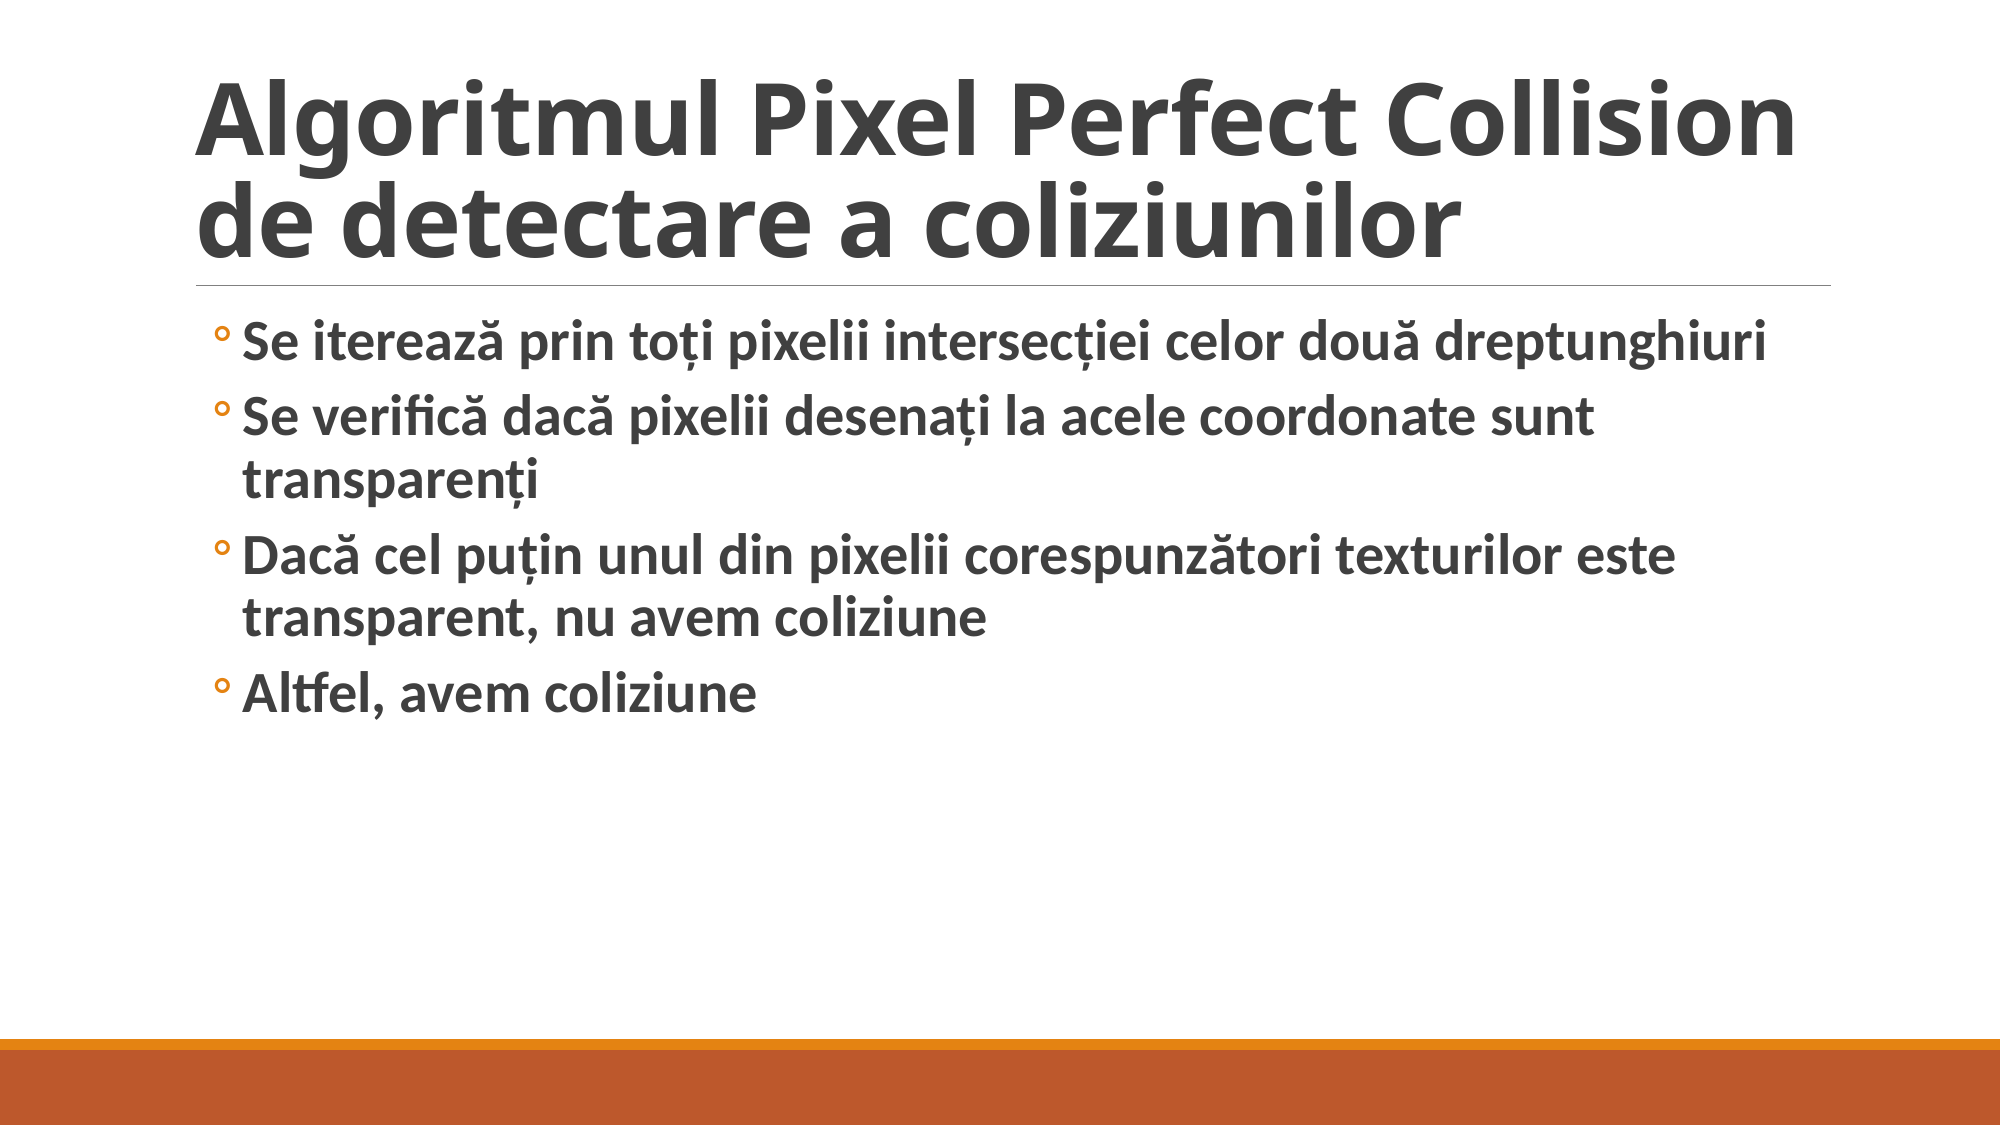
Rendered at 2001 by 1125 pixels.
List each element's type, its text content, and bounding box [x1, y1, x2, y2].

title Algoritmul Pixel Perfect Collision de detectare a coliziunilor [180, 47, 1830, 285]
list Se iterează prin toți pixelii intersecției celor două dreptunghiuri Se verifică dacă pixelii desenați la acele coordonate sunt transparenți Dacă cel puțin unul din pixelii corespunzători texturilor este transparent, nu avem coliziune Altfel, avem coliziune [180, 302, 1830, 963]
